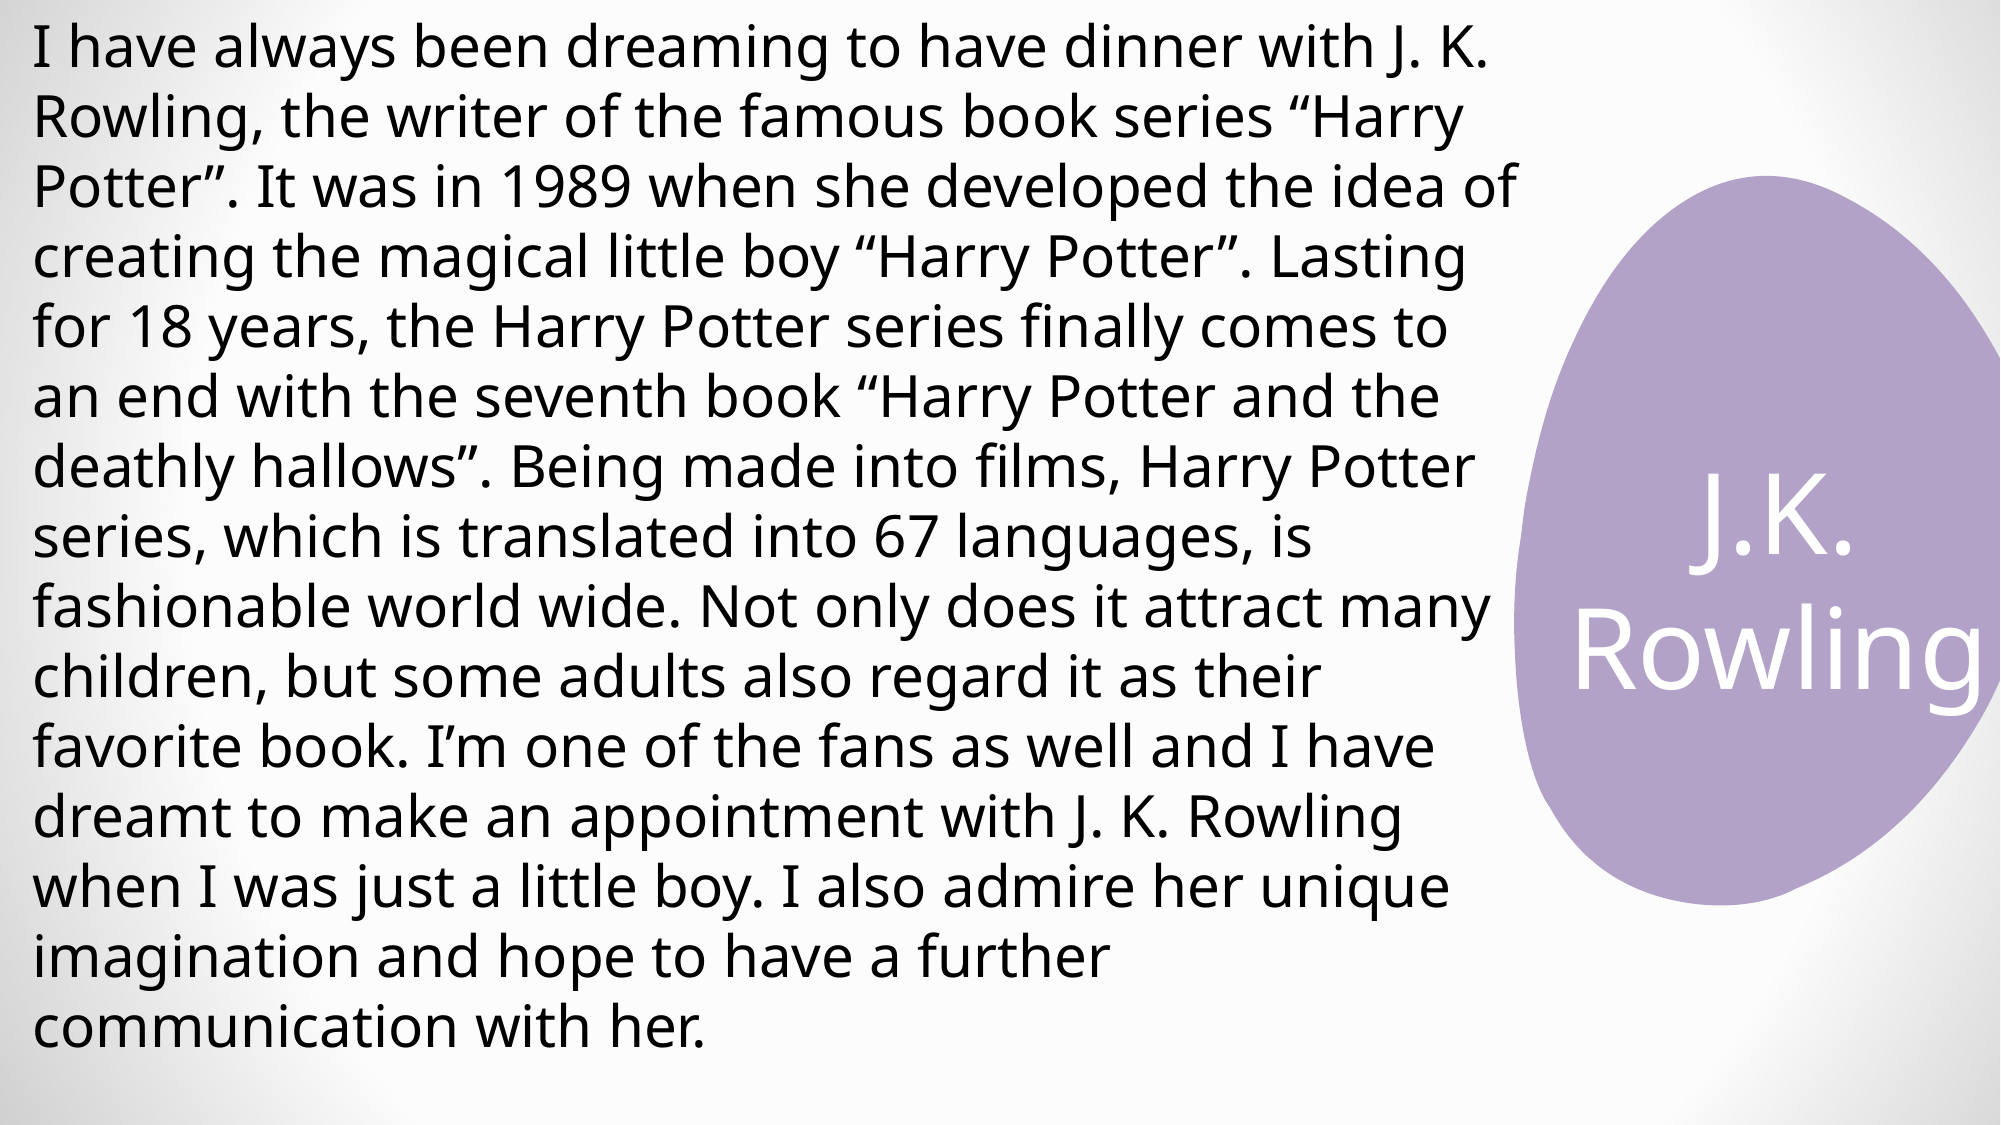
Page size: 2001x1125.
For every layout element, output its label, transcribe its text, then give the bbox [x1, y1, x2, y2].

picture [0, 0, 2001, 1125]
text_box [1547, 173, 2000, 434]
text_box I have always been dreaming to have dinner with J. K. Rowling, the writer of the famous book series “Harry Potter”. It was in 1989 when she developed the idea of creating the magical little boy “Harry Potter”. Lasting for 18 years, the Harry Potter series finally comes to an end with the seventh book “Harry Potter and the deathly hallows”. Being made into films, Harry Potter series, which is translated into 67 languages, is fashionable world wide. Not only does it attract many children, but some adults also regard it as their favorite book. I’m one of the fans as well and I have dreamt to make an appointment with J. K. Rowling when I was just a little boy. I also admire her unique imagination and hope to have a further communication with her. [18, 2, 1547, 1067]
text_box J.K. Rowling [1547, 434, 2000, 719]
text_box [1547, 719, 1983, 908]
